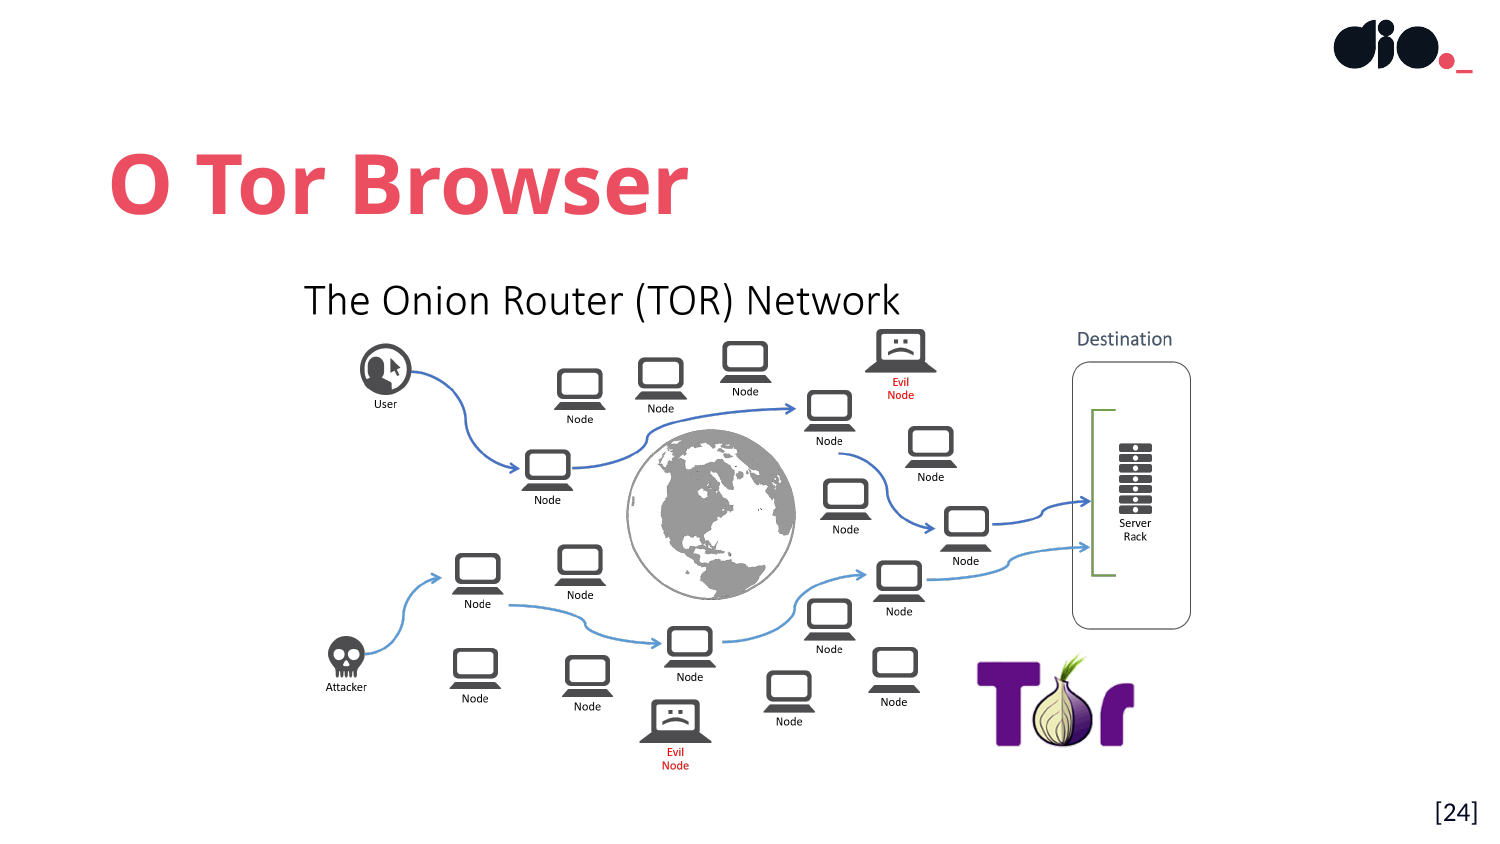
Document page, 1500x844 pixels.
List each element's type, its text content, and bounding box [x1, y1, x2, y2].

text_box O Tor Browser [92, 104, 1408, 243]
picture [275, 257, 1225, 780]
slide_number [24] [1403, 779, 1494, 844]
picture [1333, 19, 1473, 74]
